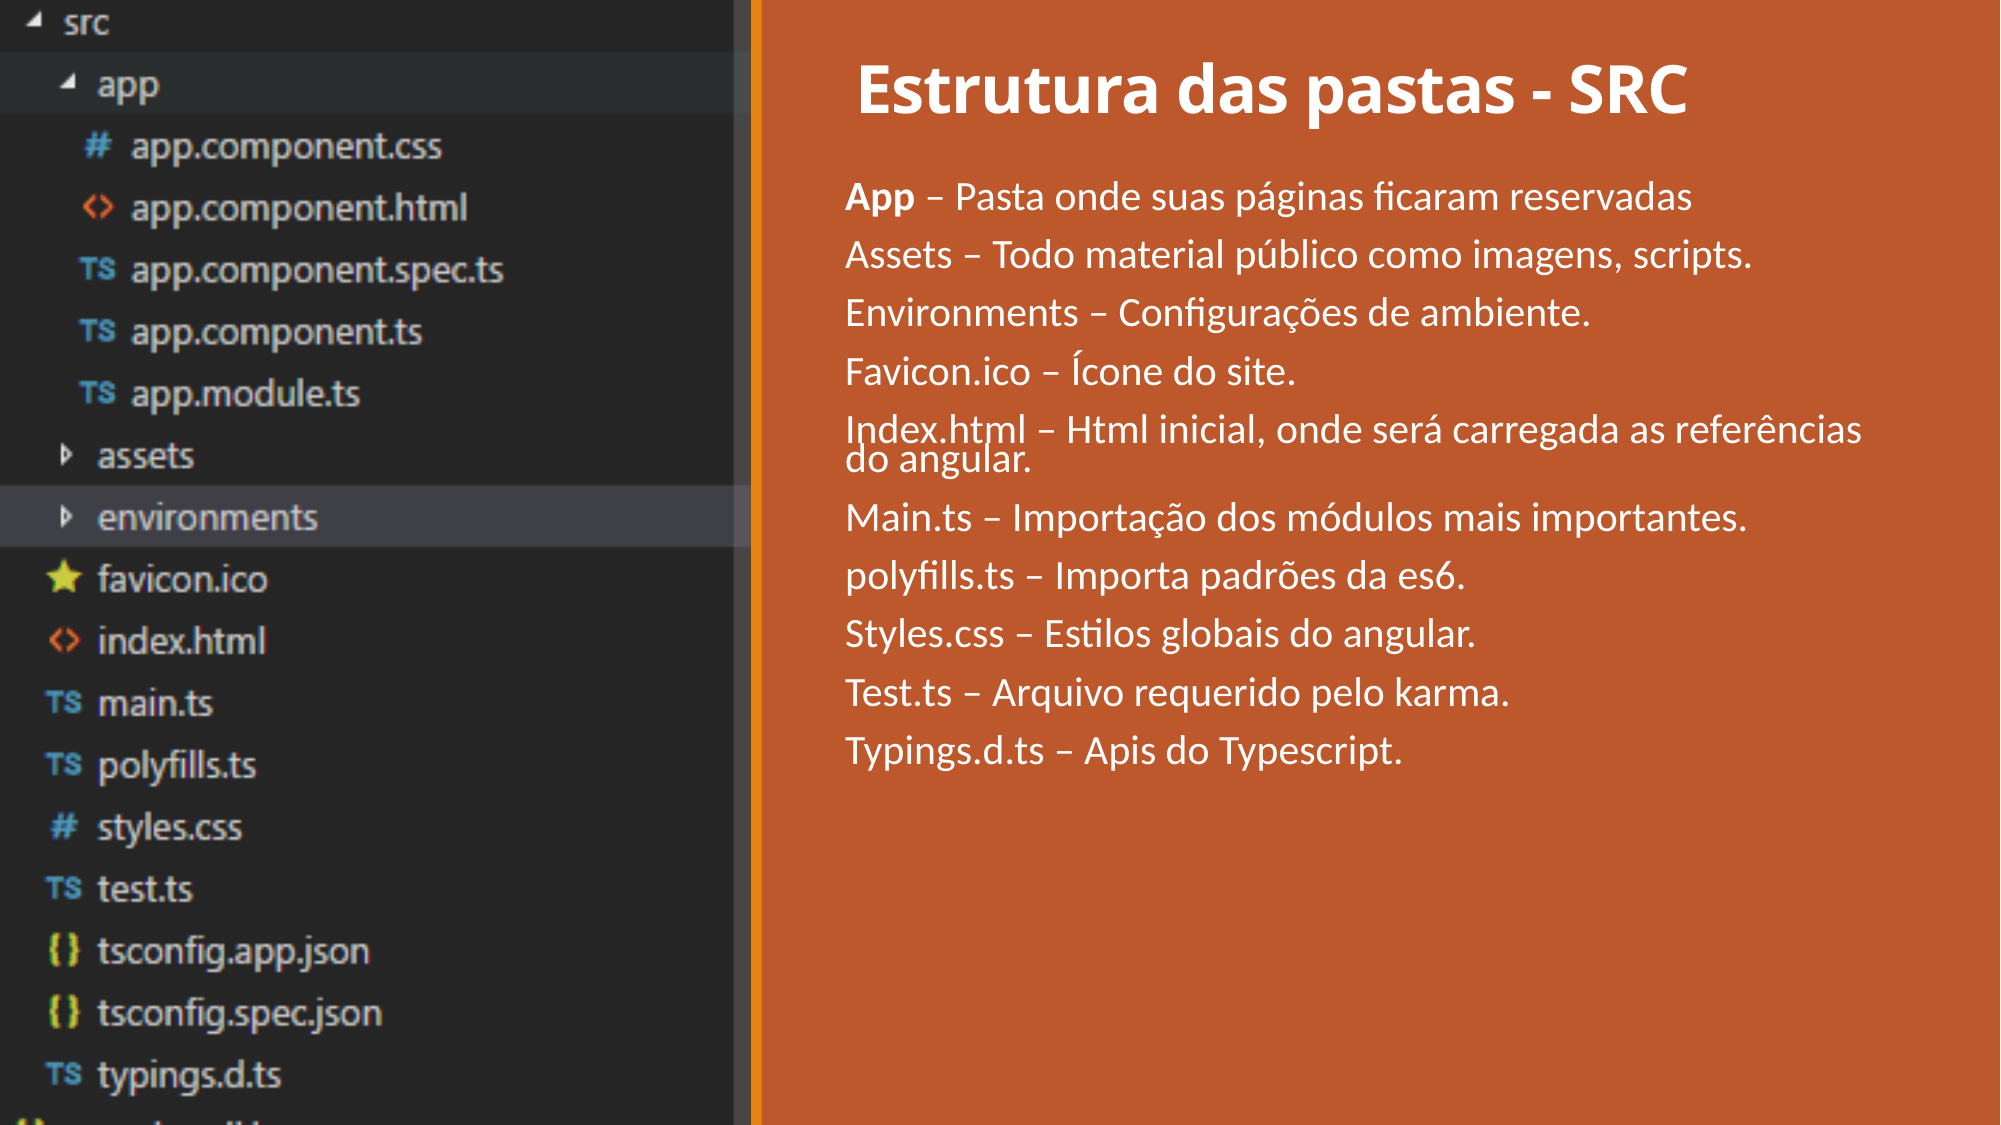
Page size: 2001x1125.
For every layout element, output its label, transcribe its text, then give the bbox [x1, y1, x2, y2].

text_box Estrutura das pastas - SRC [840, 43, 1881, 137]
text_box App – Pasta onde suas páginas ficaram reservadas Assets – Todo material público como imagens, scripts. Environments – Configurações de ambiente. Favicon.ico – Ícone do site. Index.html – Html inicial, onde será carregada as referências do angular. Main.ts – Importação dos módulos mais importantes. polyfills.ts – Importa padrões da es6. Styles.css – Estilos globais do angular. Test.ts – Arquivo requerido pelo karma. Typings.d.ts – Apis do Typescript. [830, 179, 1871, 1050]
text_box [763, 0, 2000, 1125]
picture [0, 0, 752, 1125]
text_box [759, 0, 763, 282]
